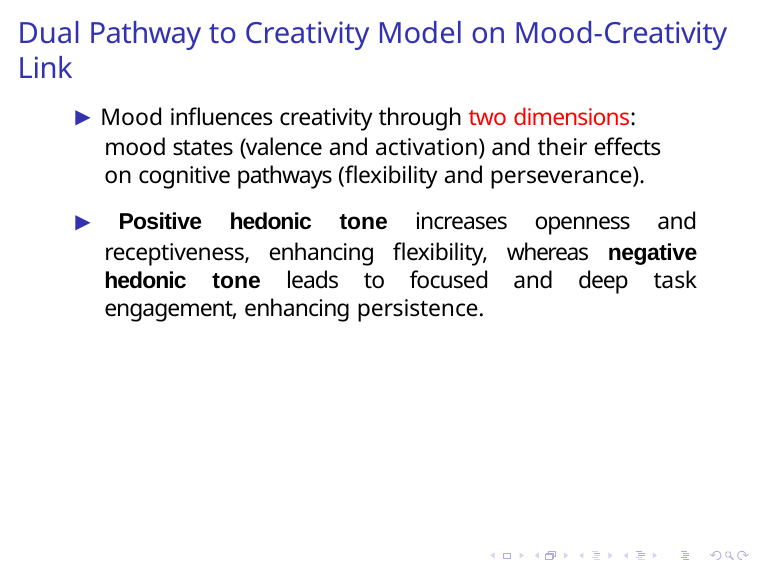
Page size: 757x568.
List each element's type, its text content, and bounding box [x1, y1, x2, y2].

text_box ▶ Mood influences creativity through two dimensions: mood states (valence and activation) and their effects on cognitive pathways (flexibility and perseverance). ▶ Positive hedonic tone increases openness and receptiveness, enhancing flexibility, whereas negative hedonic tone leads to focused and deep task engagement, enhancing persistence. [69, 89, 703, 321]
title Dual Pathway to Creativity Model on Mood-Creativity Link [15, 11, 741, 110]
